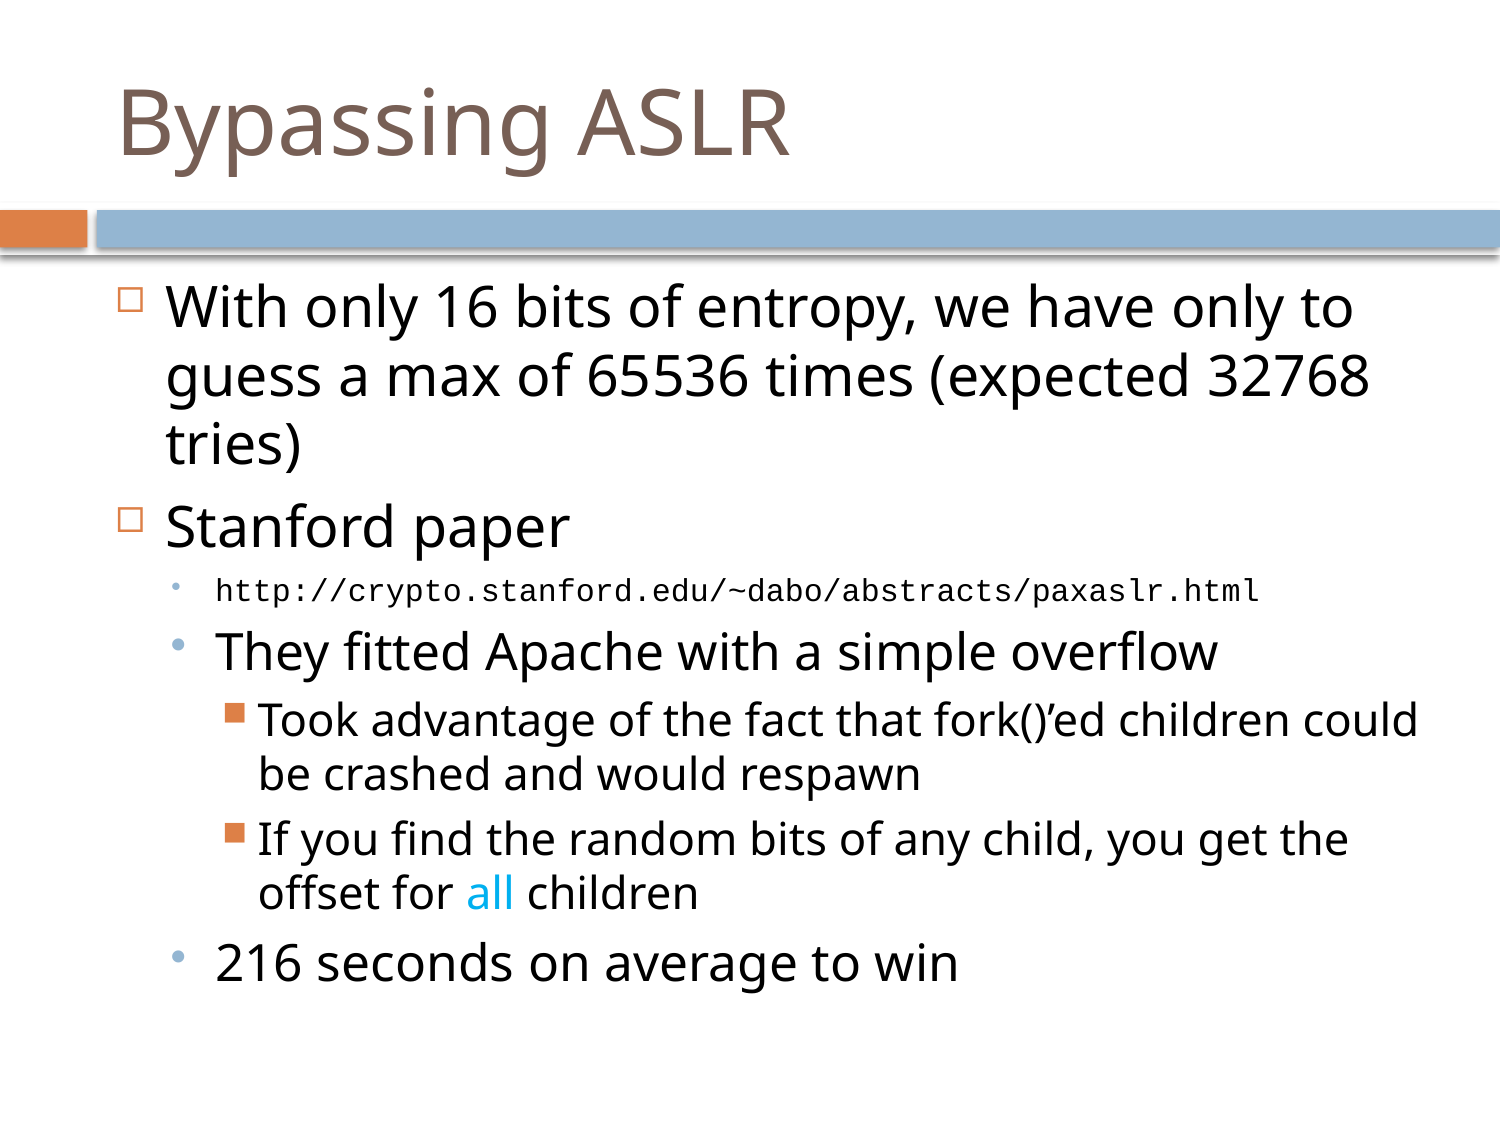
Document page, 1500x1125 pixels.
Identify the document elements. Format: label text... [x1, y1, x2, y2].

list With only 16 bits of entropy, we have only to guess a max of 65536 times (expected 32768 tries) Stanford paper http://crypto.stanford.edu/~dabo/abstracts/paxaslr.html They fitted Apache with a simple overflow Took advantage of the fact that fork()’ed children could be crashed and would respawn If you find the random bits of any child, you get the offset for all children 216 seconds on average to win [100, 262, 1438, 1000]
title Bypassing ASLR [100, 37, 1438, 200]
